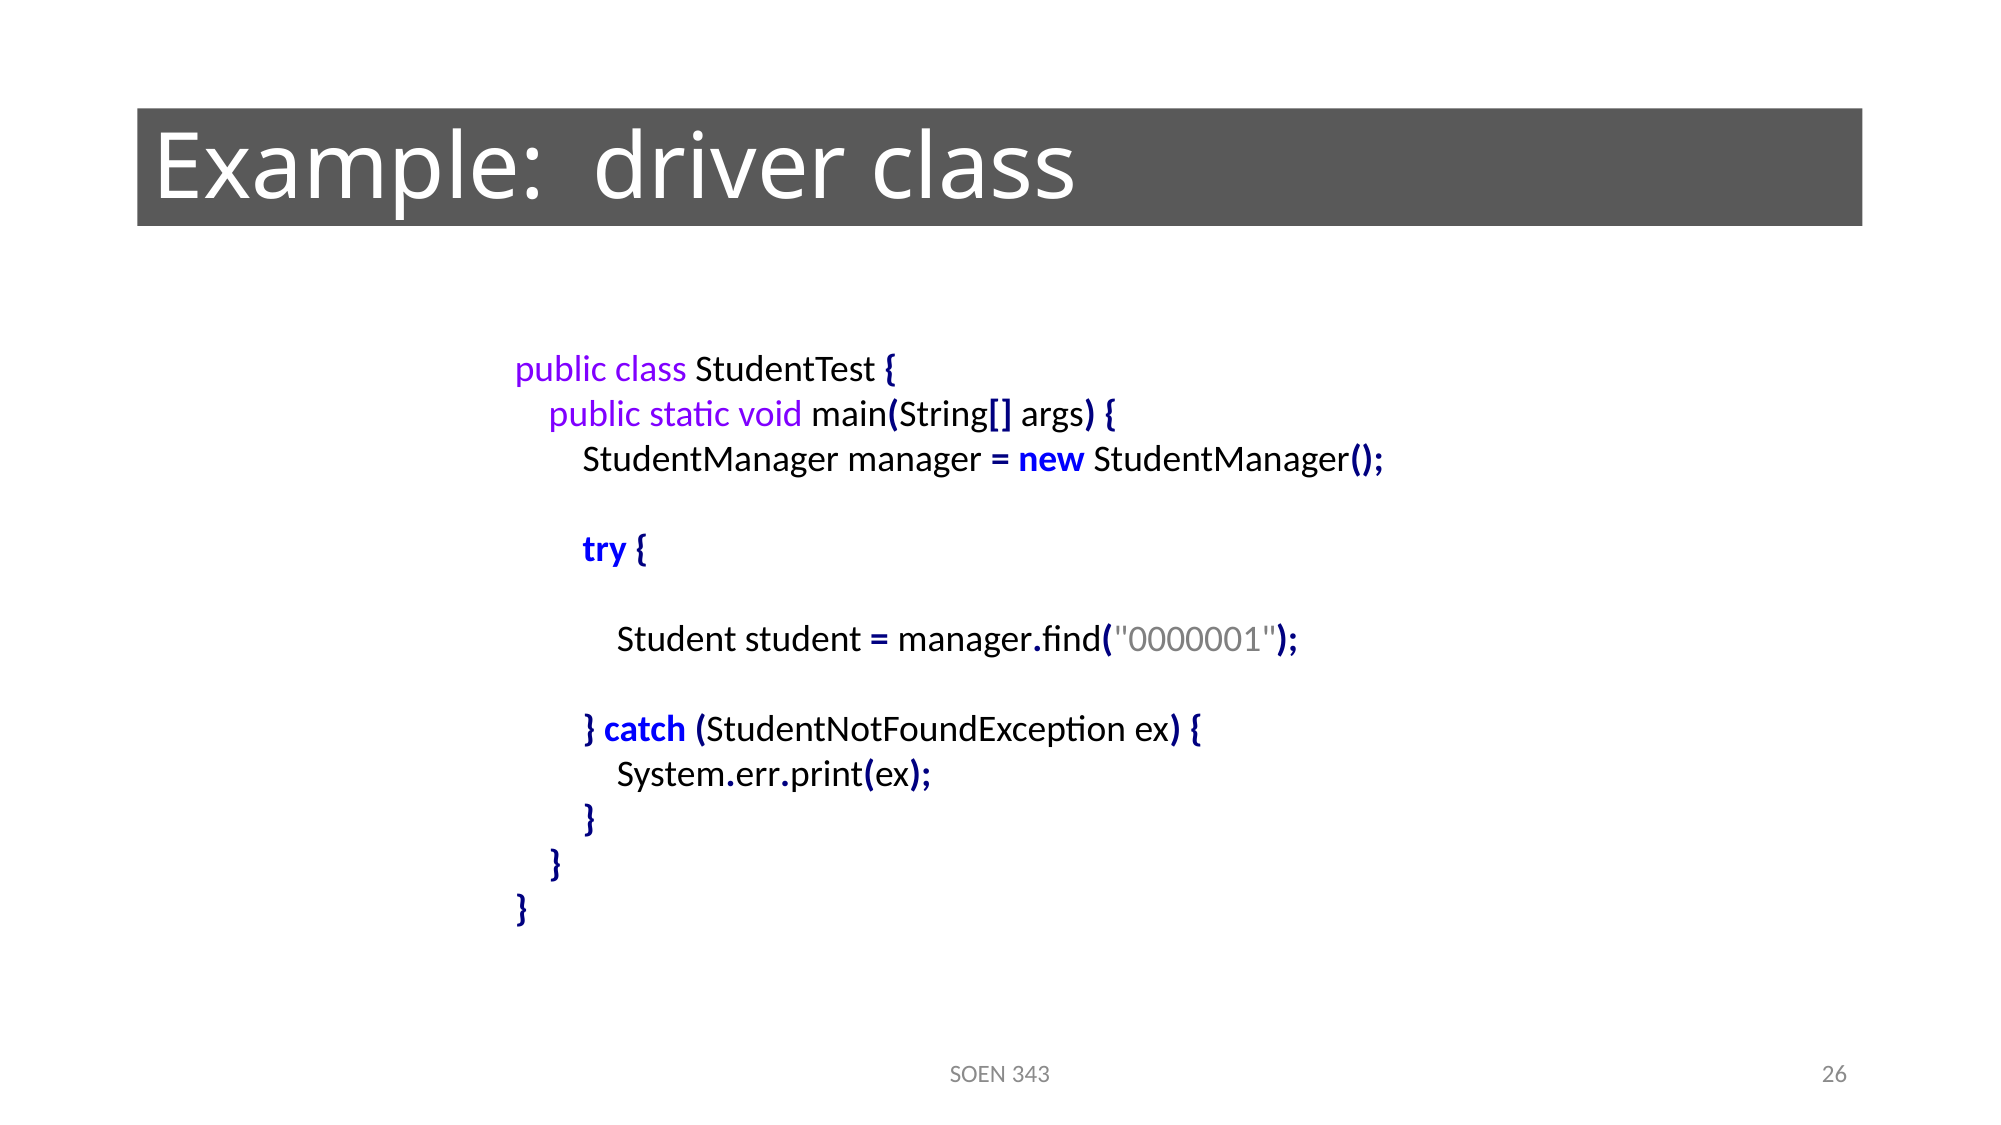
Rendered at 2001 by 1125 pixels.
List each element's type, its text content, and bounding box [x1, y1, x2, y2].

text_box public class StudentTest { public static void main(String[] args) { StudentManager manager = new StudentManager(); try { Student student = manager.find("0000001"); } catch (StudentNotFoundException ex) { System.err.print(ex); } } } [500, 337, 1500, 937]
footer SOEN 343 [662, 1042, 1338, 1103]
title Example: driver class [137, 59, 1863, 278]
slide_number 26 [1412, 1042, 1863, 1103]
